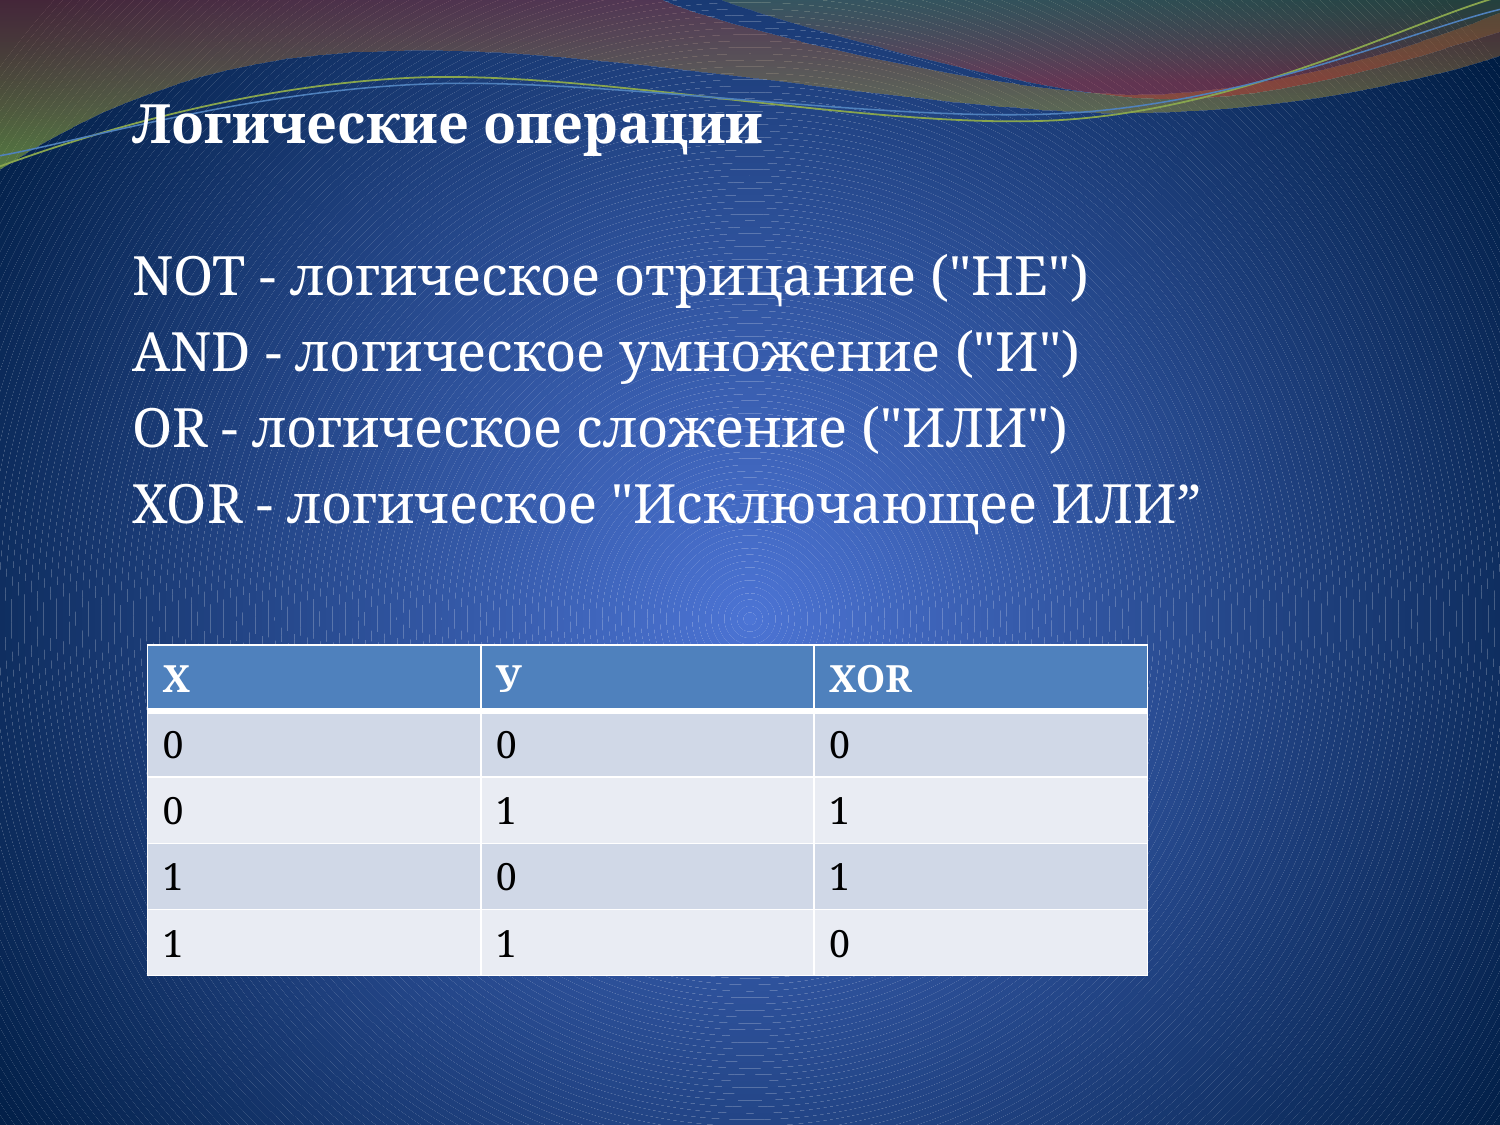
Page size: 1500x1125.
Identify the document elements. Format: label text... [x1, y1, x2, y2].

table_cell 1 [148, 844, 480, 909]
table_header XOR [815, 646, 1147, 708]
table_cell 0 [815, 910, 1147, 975]
table_header У [482, 646, 813, 708]
table_cell 1 [815, 778, 1147, 843]
table_cell 0 [482, 844, 813, 909]
table_cell 1 [482, 910, 813, 975]
table_cell 0 [148, 714, 480, 776]
table_cell 0 [815, 714, 1147, 776]
table_header Х [148, 646, 480, 708]
table_cell 1 [482, 778, 813, 843]
table_cell 1 [148, 910, 480, 975]
table_cell 0 [148, 778, 480, 843]
list Логические операции NOT - логическое отрицание ("НЕ") AND - логическое умножение ("И") OR - логическое сложение ("ИЛИ") XOR - логическое "Исключающее ИЛИ” [116, 81, 1466, 1043]
table_cell 1 [815, 844, 1147, 909]
table_cell 0 [482, 714, 813, 776]
